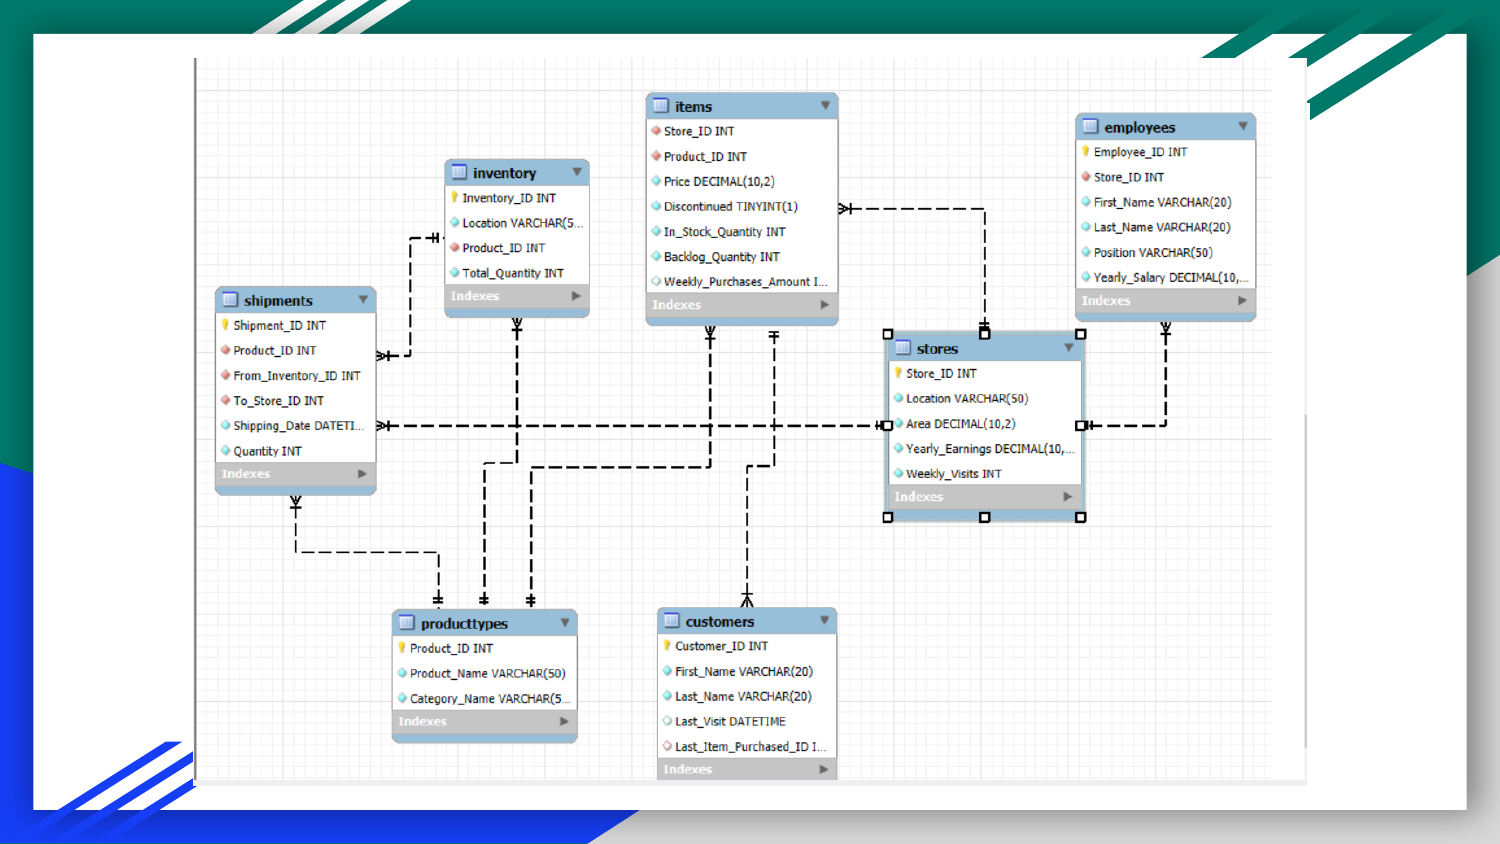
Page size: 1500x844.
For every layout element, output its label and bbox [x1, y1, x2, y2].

picture [193, 58, 1310, 786]
